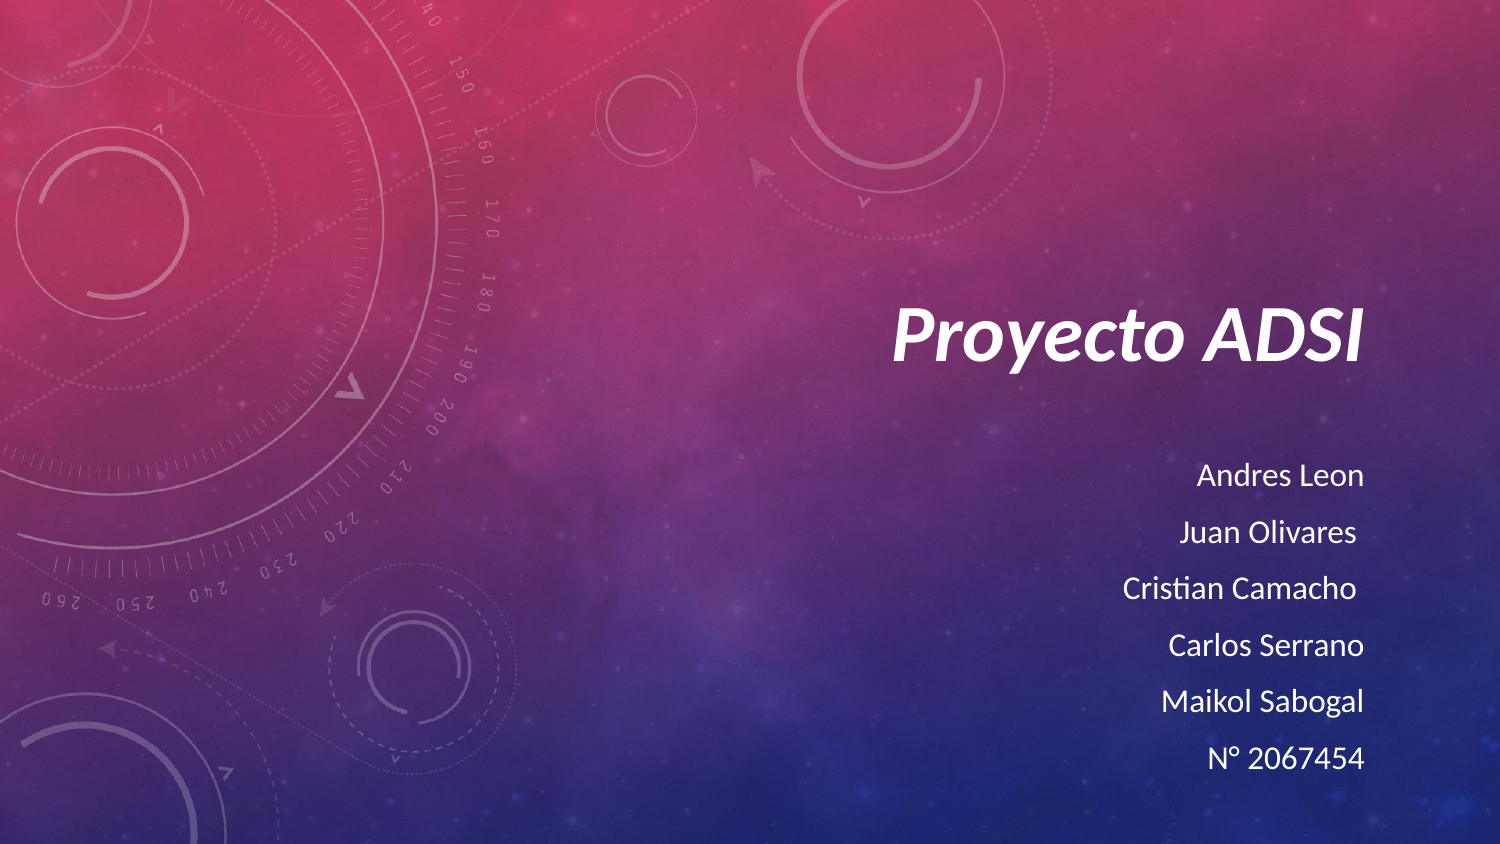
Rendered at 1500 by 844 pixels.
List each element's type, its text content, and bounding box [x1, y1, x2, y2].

picture [0, 0, 1500, 844]
title Proyecto ADSI [861, 259, 1377, 384]
subtitle Andres Leon Juan Olivares Cristian Camacho Carlos Serrano Maikol Sabogal N° 2067454 [1006, 447, 1377, 780]
